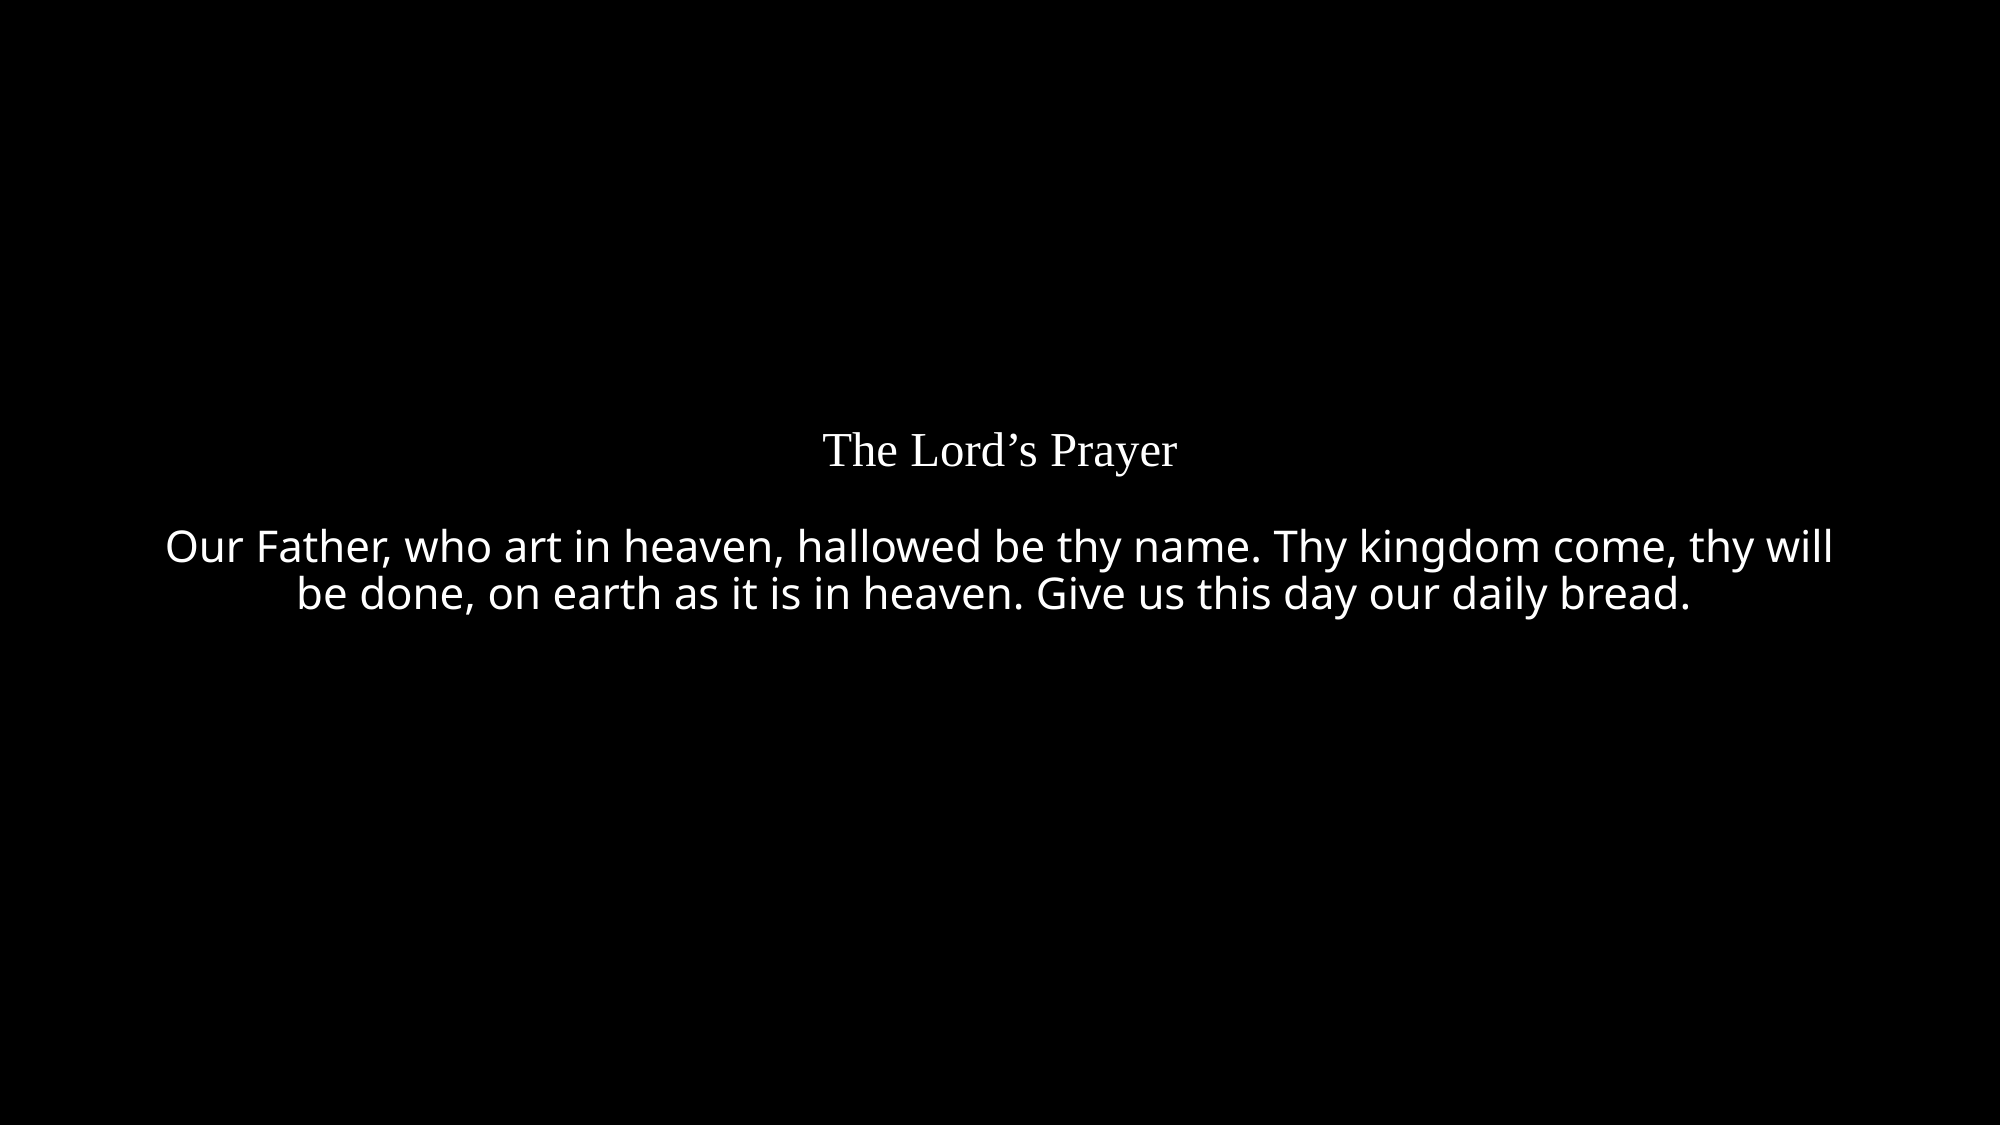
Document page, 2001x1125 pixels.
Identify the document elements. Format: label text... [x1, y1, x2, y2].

title The Lord’s Prayer Our Father, who art in heaven, hallowed be thy name. Thy kingdom come, thy will be done, on earth as it is in heaven. Give us this day our daily bread. [137, 413, 1863, 631]
